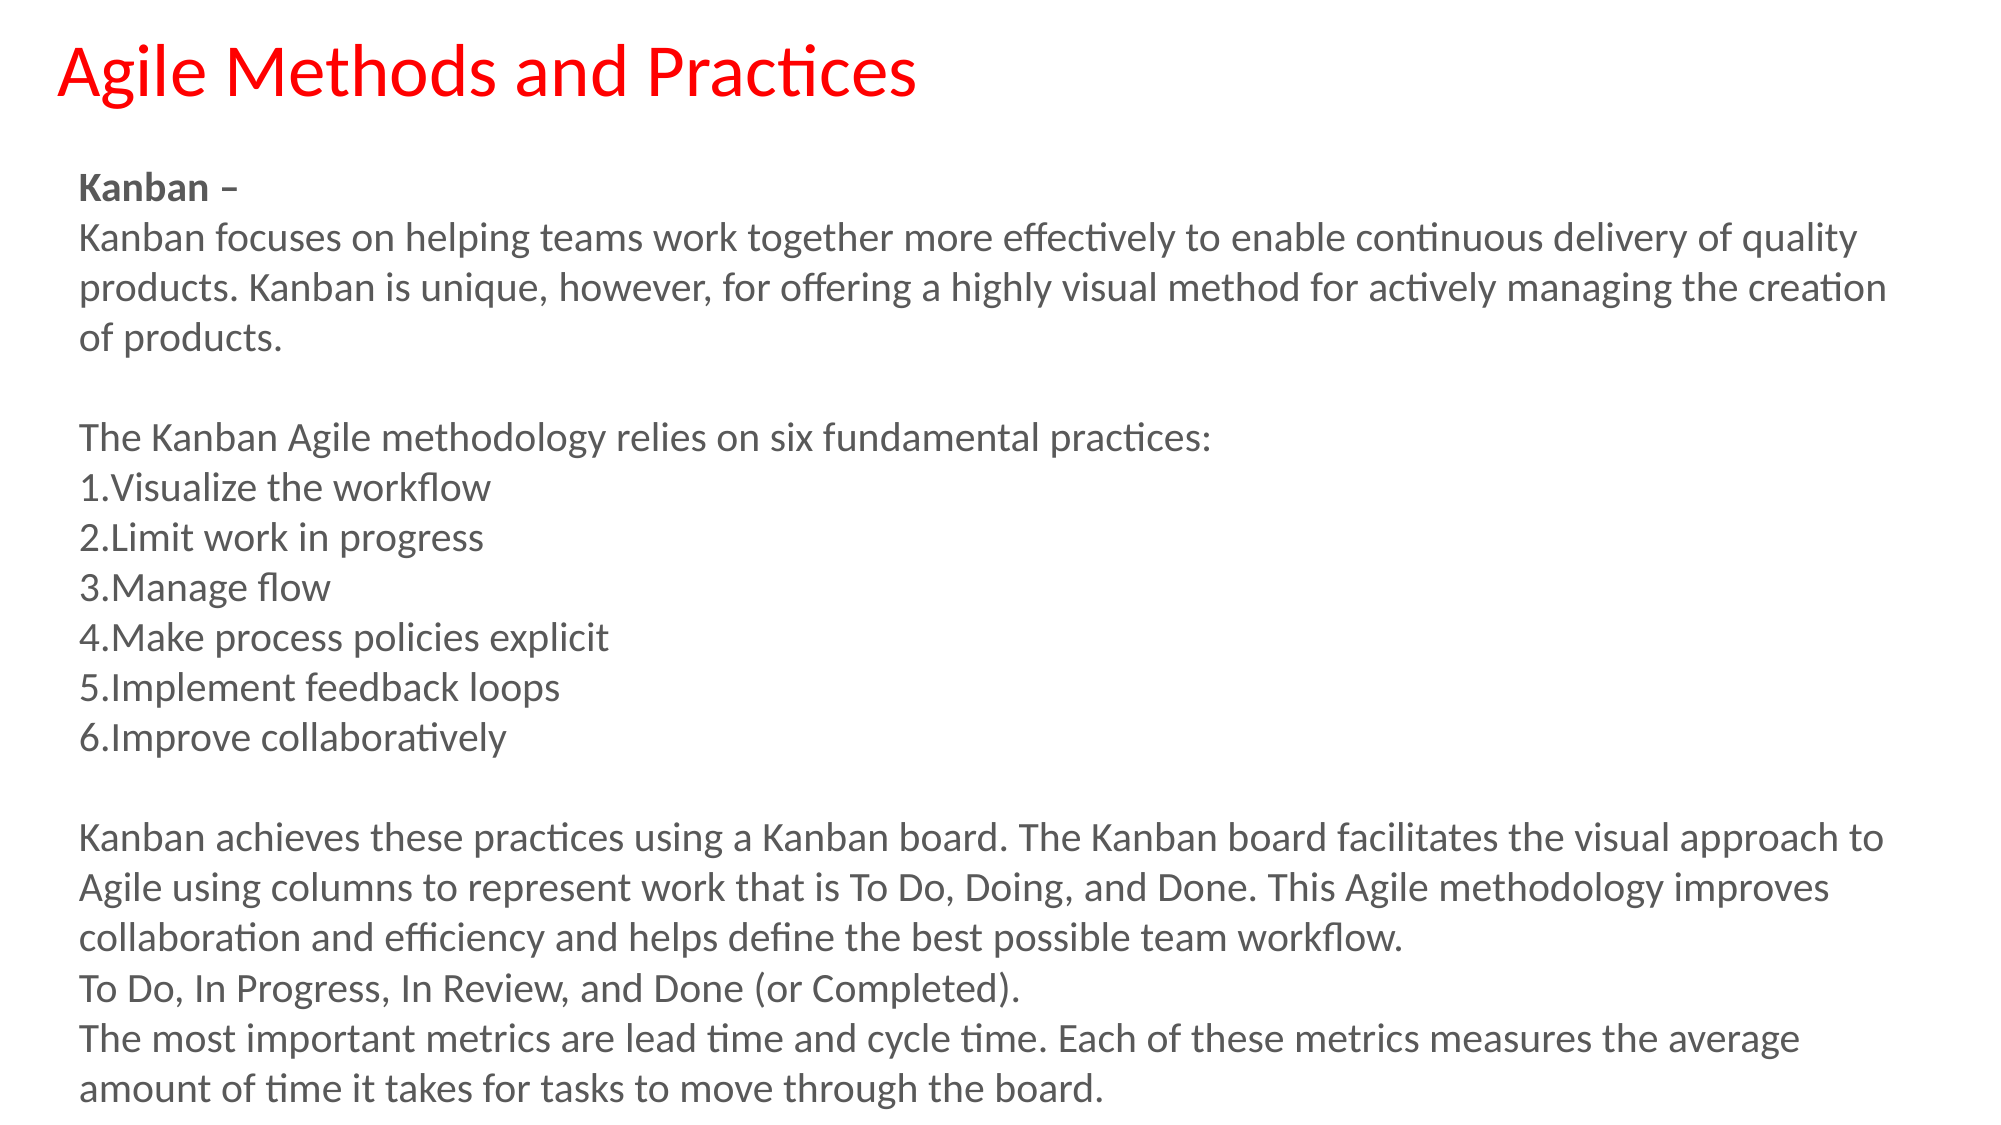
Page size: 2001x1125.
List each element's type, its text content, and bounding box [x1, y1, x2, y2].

subtitle Agile Methods and Practices [42, 22, 1337, 122]
text_box Kanban – Kanban focuses on helping teams work together more effectively to enable continuous delivery of quality products. Kanban is unique, however, for offering a highly visual method for actively managing the creation of products. The Kanban Agile methodology relies on six fundamental practices: Visualize the workflow Limit work in progress Manage flow Make process policies explicit Implement feedback loops Improve collaboratively Kanban achieves these practices using a Kanban board. The Kanban board facilitates the visual approach to Agile using columns to represent work that is To Do, Doing, and Done. This Agile methodology improves collaboration and efficiency and helps define the best possible team workflow. To Do, In Progress, In Review, and Done (or Completed). The most important metrics are lead time and cycle time. Each of these metrics measures the average amount of time it takes for tasks to move through the board. [64, 152, 1936, 1118]
